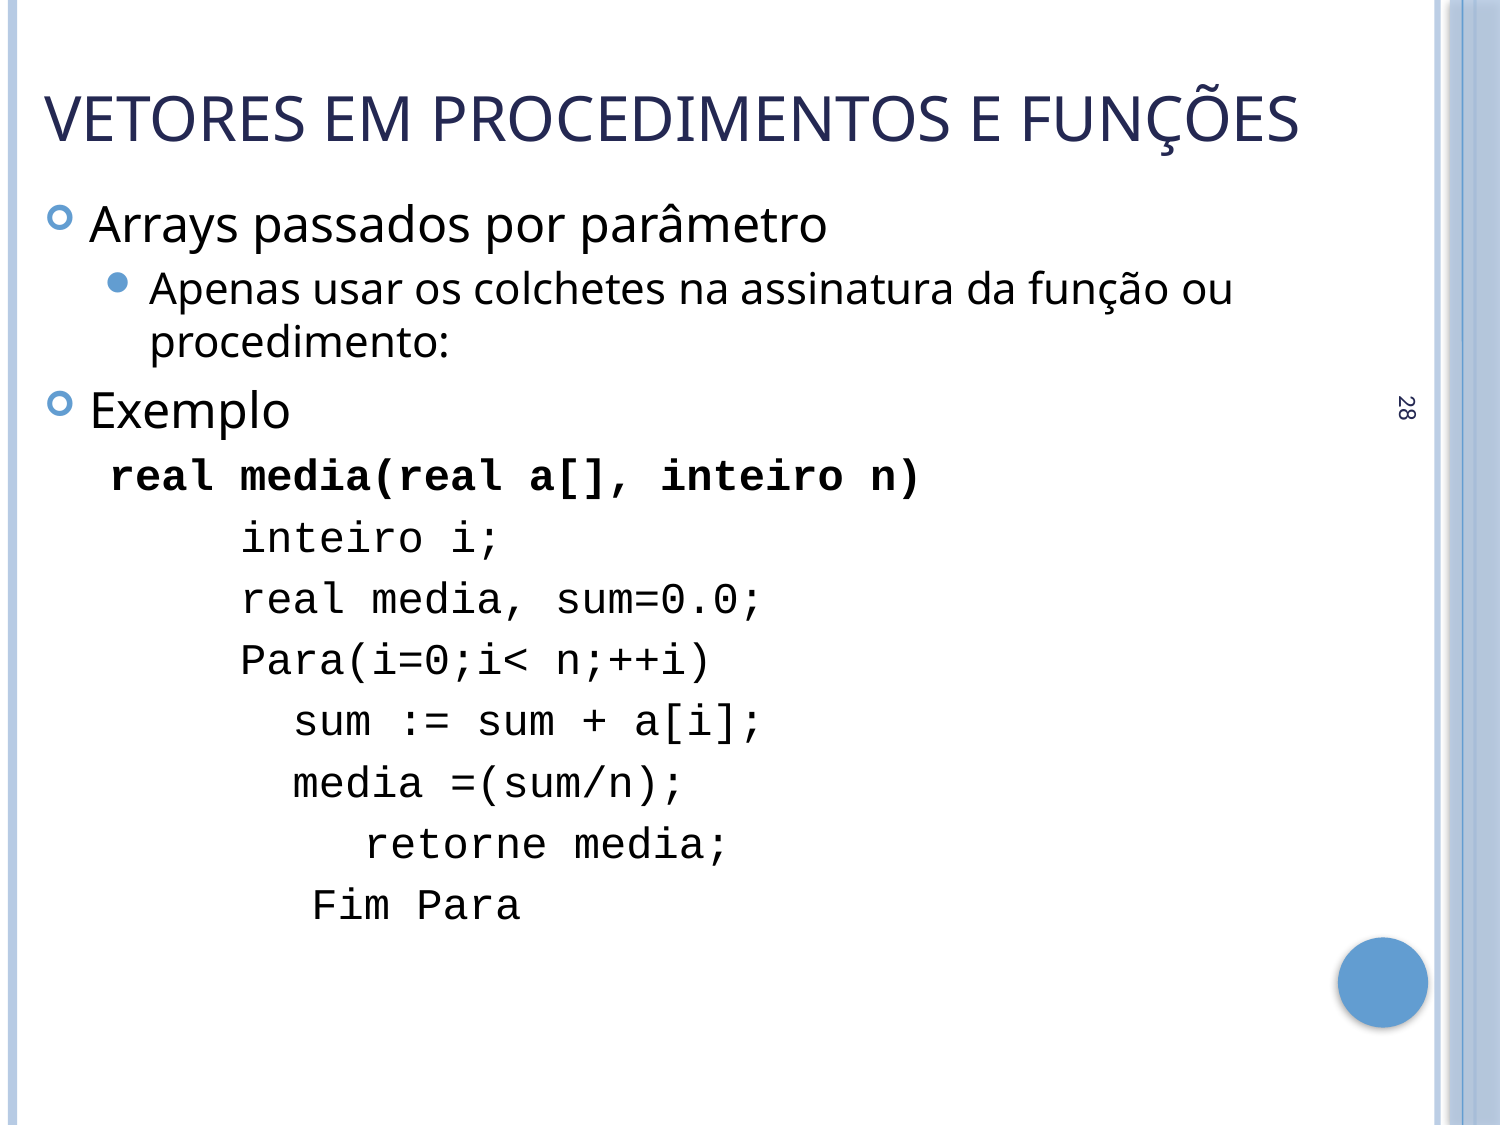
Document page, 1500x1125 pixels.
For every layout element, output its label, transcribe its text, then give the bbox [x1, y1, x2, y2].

title Vetores em Procedimentos e Funções [29, 45, 1424, 161]
list Arrays passados por parâmetro Apenas usar os colchetes na assinatura da função ou procedimento: Exemplo real media(real a[], inteiro n) inteiro i; real media, sum=0.0; Para(i=0;i< n;++i) sum := sum + a[i]; media =(sum/n); retorne media; Fim Para [29, 184, 1424, 1000]
slide_number 28 [1379, 380, 1440, 906]
